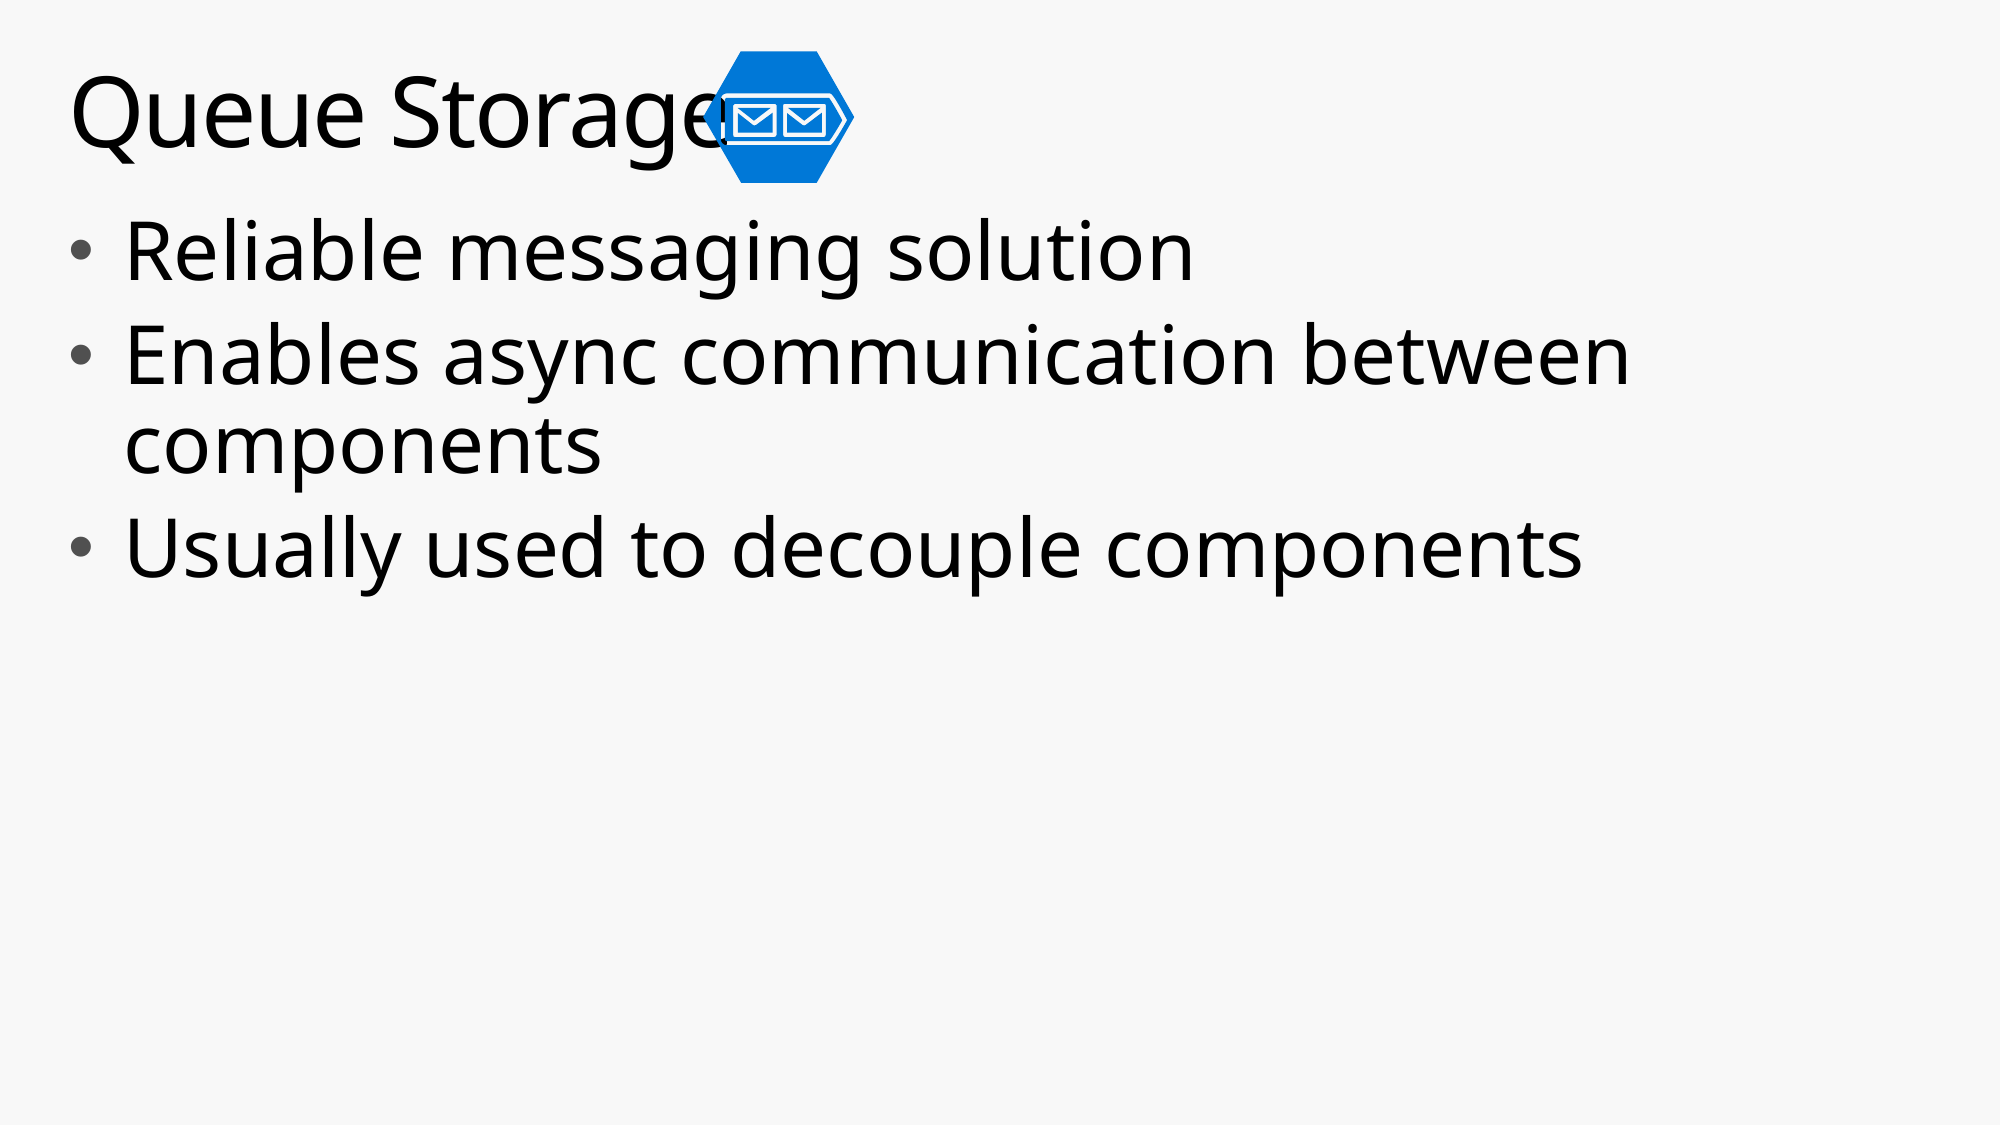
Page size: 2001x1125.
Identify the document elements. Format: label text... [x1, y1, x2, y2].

picture [696, 44, 861, 190]
list Reliable messaging solution Enables async communication between components Usually used to decouple components [44, 196, 1956, 533]
title Queue Storage [44, 47, 1957, 196]
